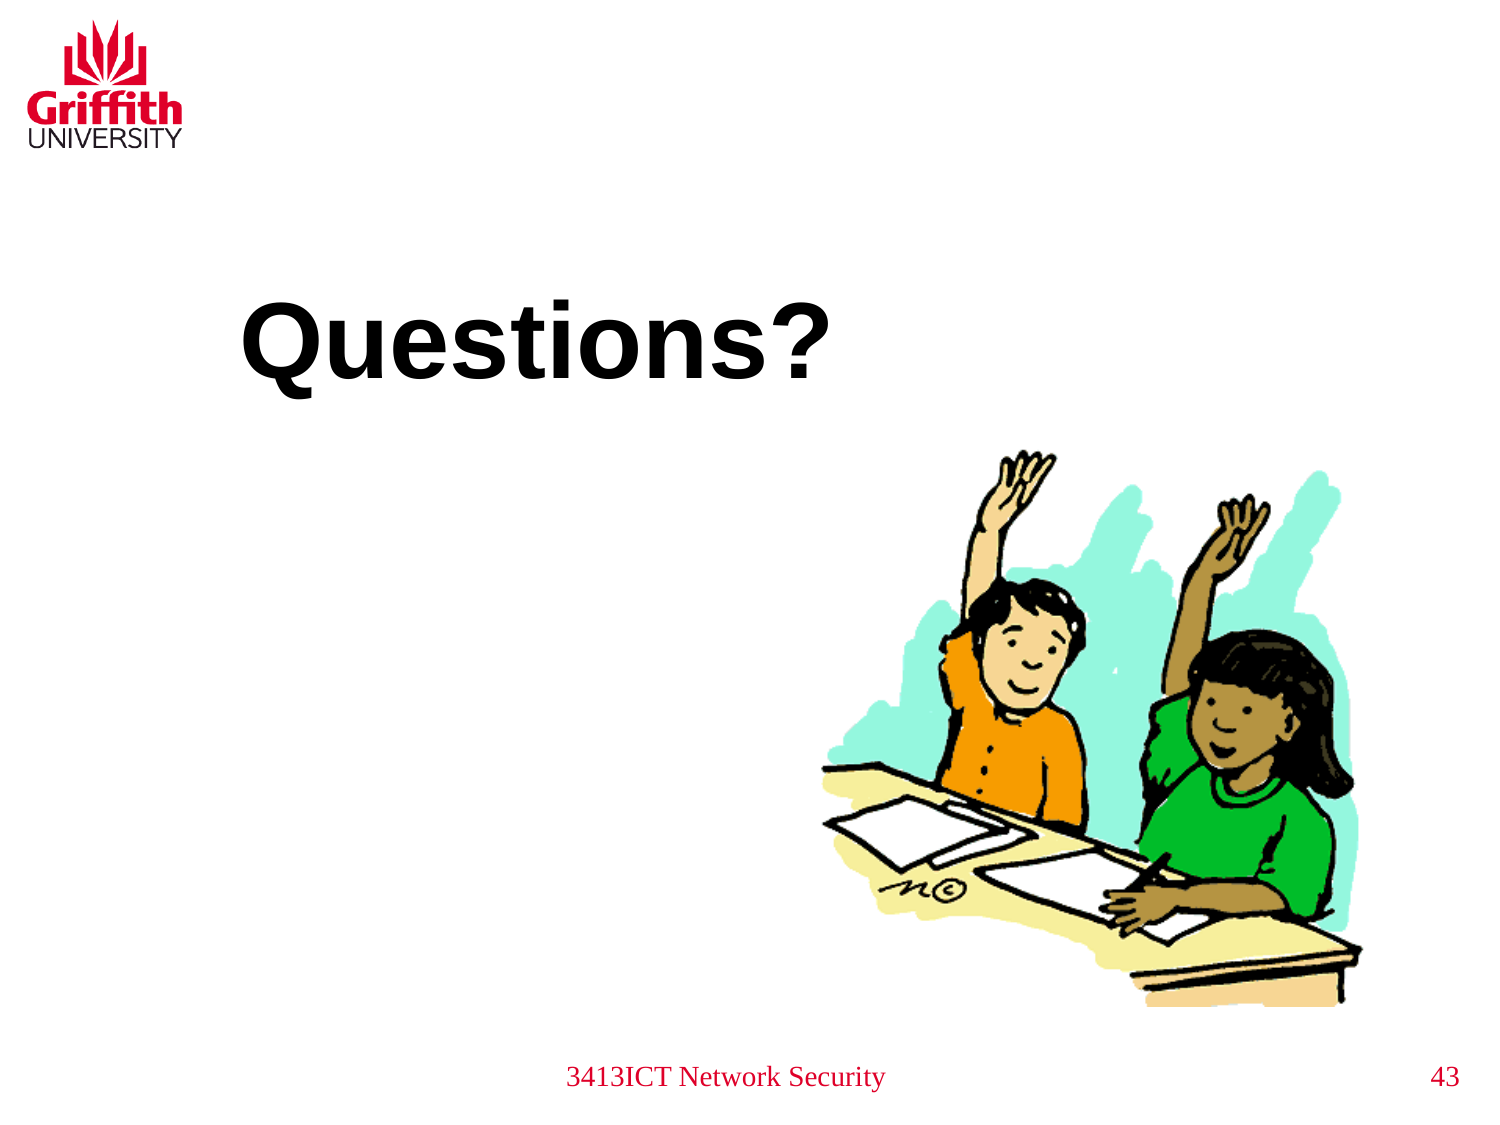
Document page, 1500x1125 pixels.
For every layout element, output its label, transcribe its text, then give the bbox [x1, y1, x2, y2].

footer 3413ICT Network Security [430, 1049, 1022, 1101]
text_box 43 [1050, 1050, 1475, 1100]
picture [23, 15, 186, 151]
picture [820, 444, 1368, 1007]
list Questions? [123, 160, 1424, 941]
